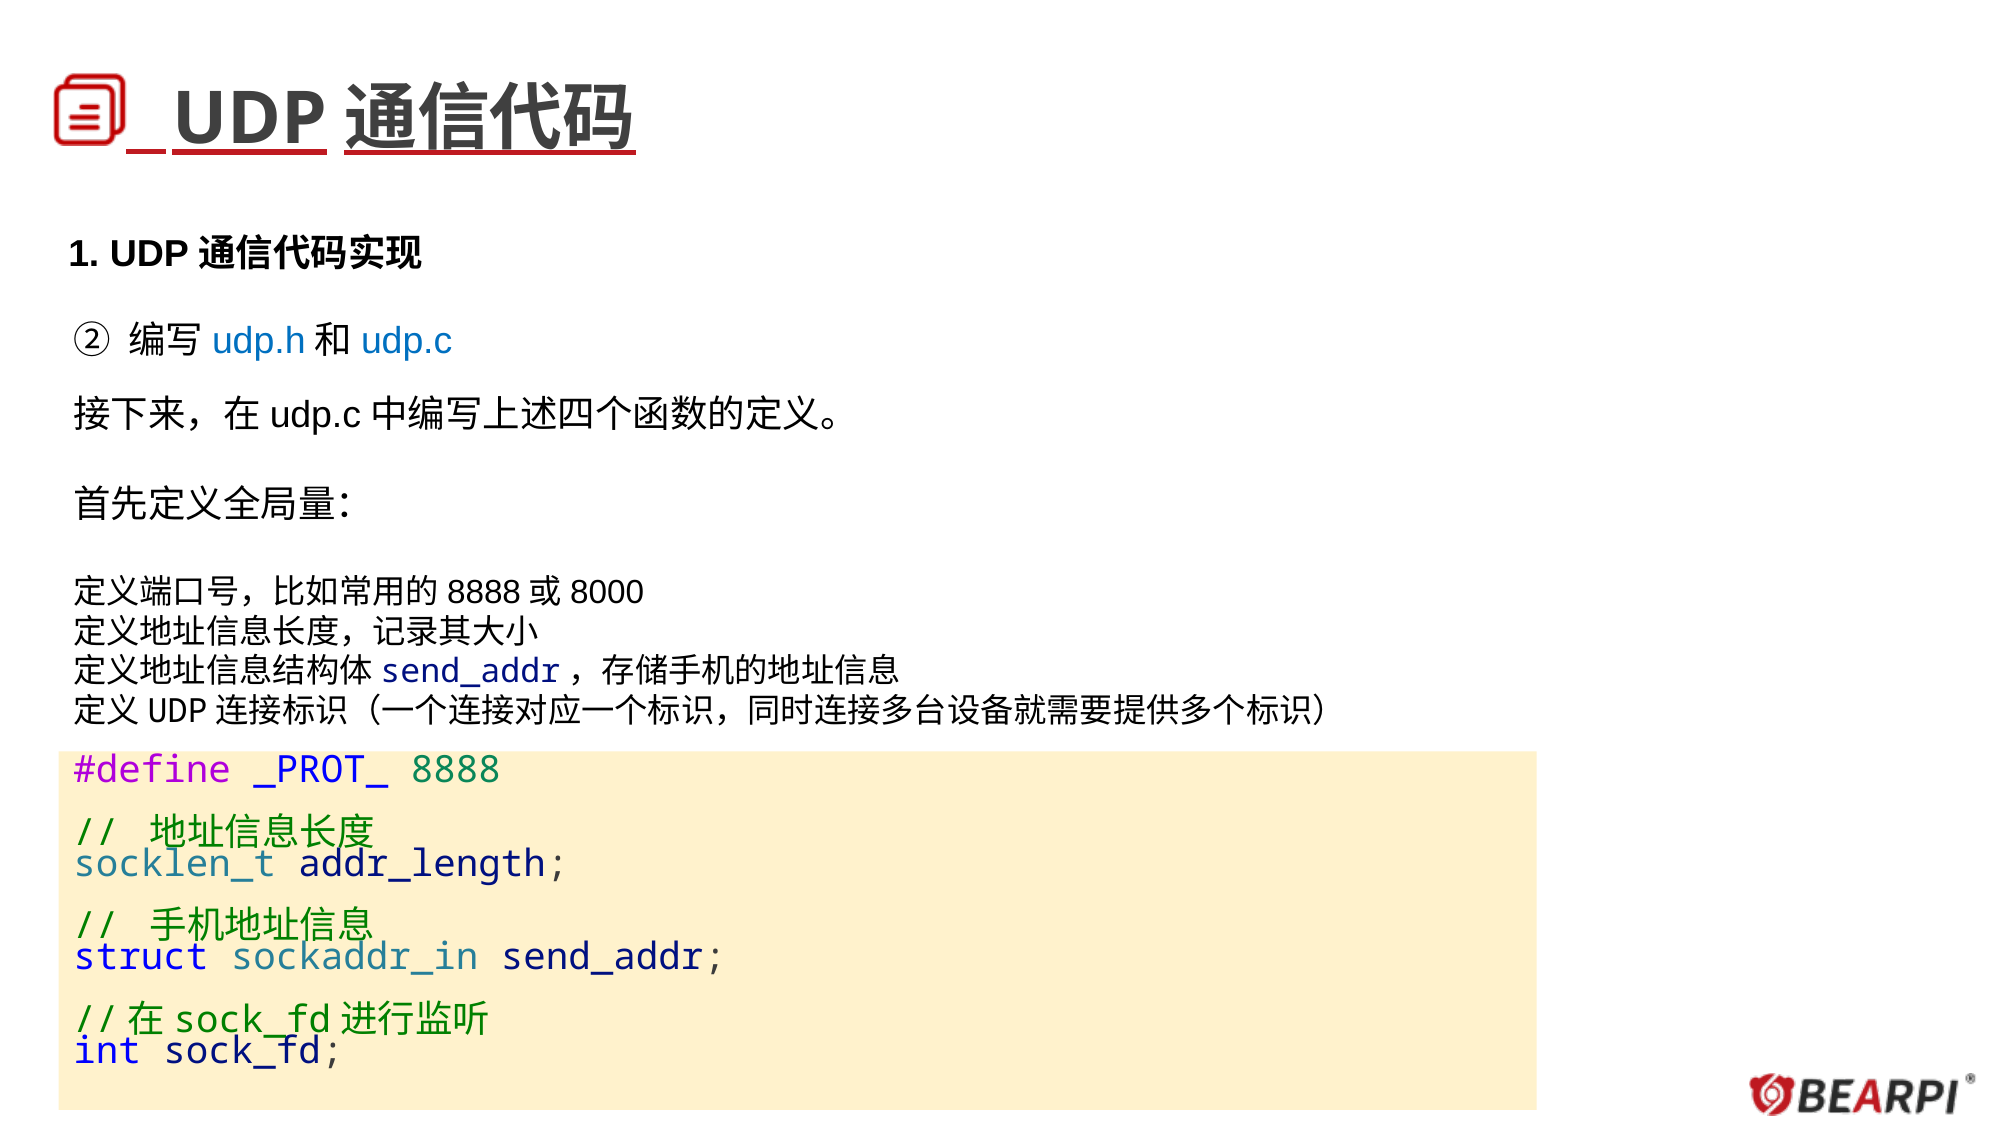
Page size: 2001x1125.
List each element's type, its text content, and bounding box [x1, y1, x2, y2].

text_box 1. UDP通信代码实现 [53, 222, 1092, 282]
text_box ② 编写udp.h和udp.c [58, 309, 1897, 369]
text_box #define _PROT_ 8888 // 地址信息长度 socklen_t addr_length; // 手机地址信息 struct sockaddr_in send_addr; //在sock_fd进行监听 int sock_fd; [58, 751, 1537, 1110]
picture [1749, 1073, 1978, 1116]
picture [53, 72, 127, 146]
text_box UDP通信代码 [0, 72, 1120, 161]
text_box 接下来，在udp.c中编写上述四个函数的定义。 首先定义全局量： 定义端口号，比如常用的8888或8000 定义地址信息长度，记录其大小 定义地址信息结构体send_addr，存储手机的地址信息 定义UDP连接标识（一个连接对应一个标识，同时连接多台设备就需要提供多个标识） [58, 382, 1834, 737]
